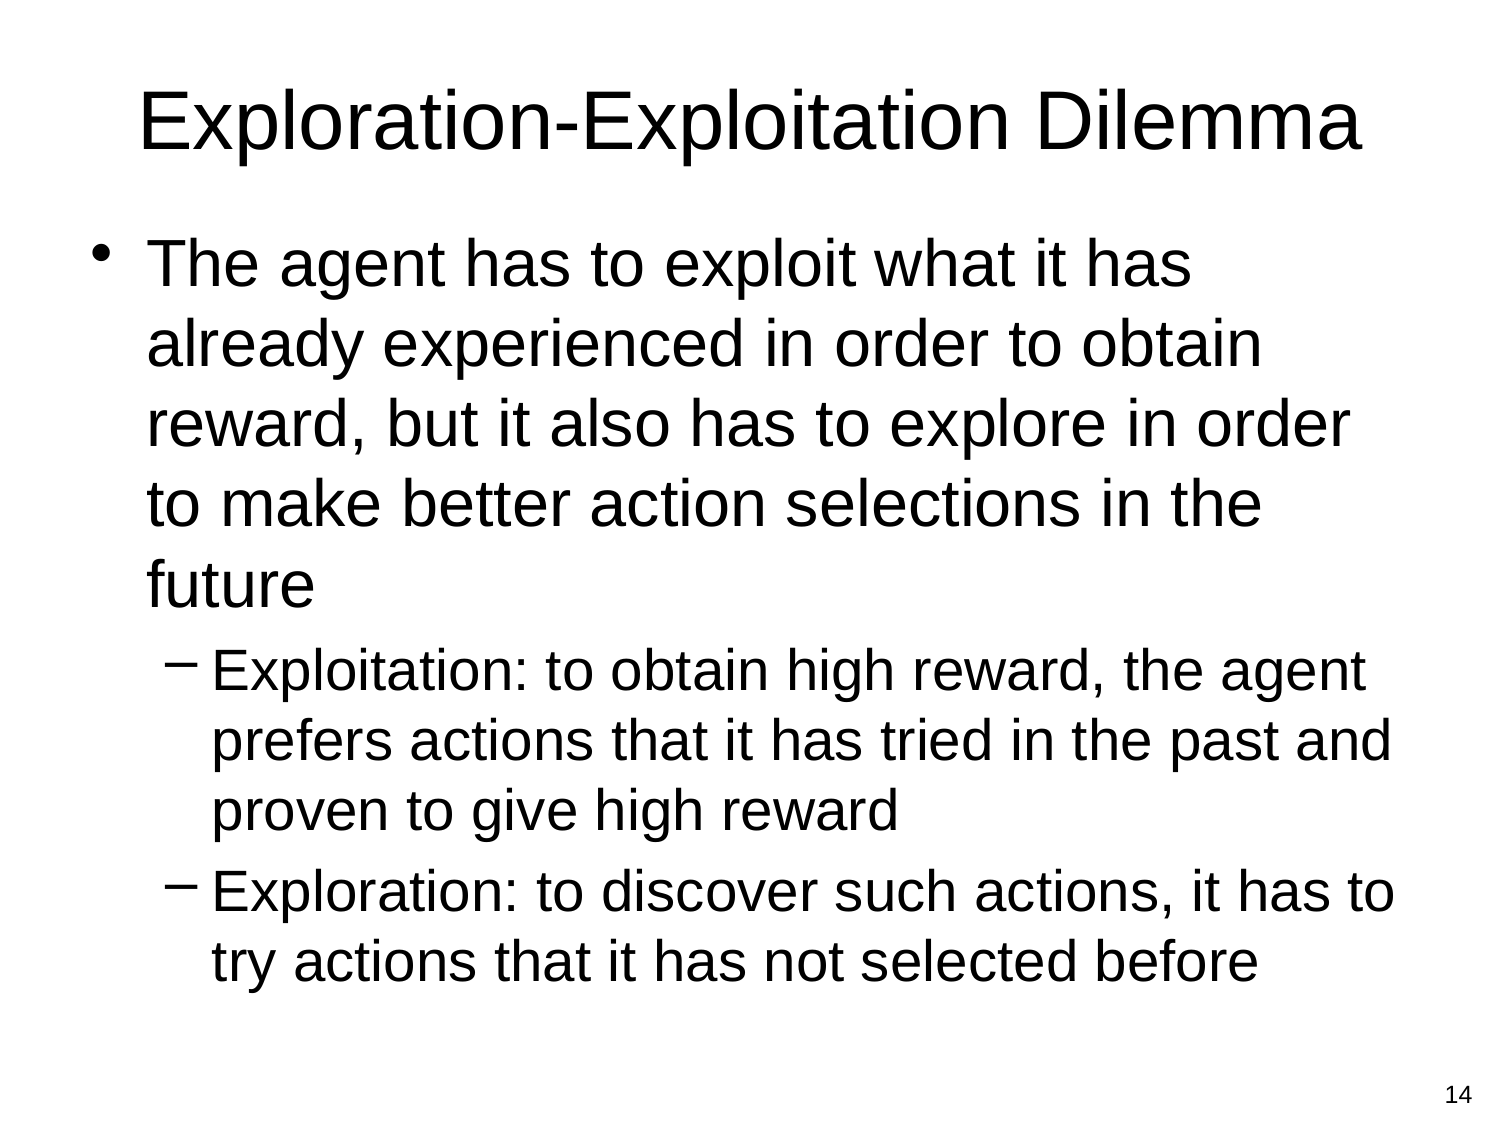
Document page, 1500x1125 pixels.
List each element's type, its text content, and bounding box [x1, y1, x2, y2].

title Exploration-Exploitation Dilemma [74, 44, 1426, 188]
slide_number 14 [1137, 1070, 1488, 1112]
list The agent has to exploit what it has already experienced in order to obtain reward, but it also has to explore in order to make better action selections in the future Exploitation: to obtain high reward, the agent prefers actions that it has tried in the past and proven to give high reward Exploration: to discover such actions, it has to try actions that it has not selected before [74, 212, 1426, 1051]
